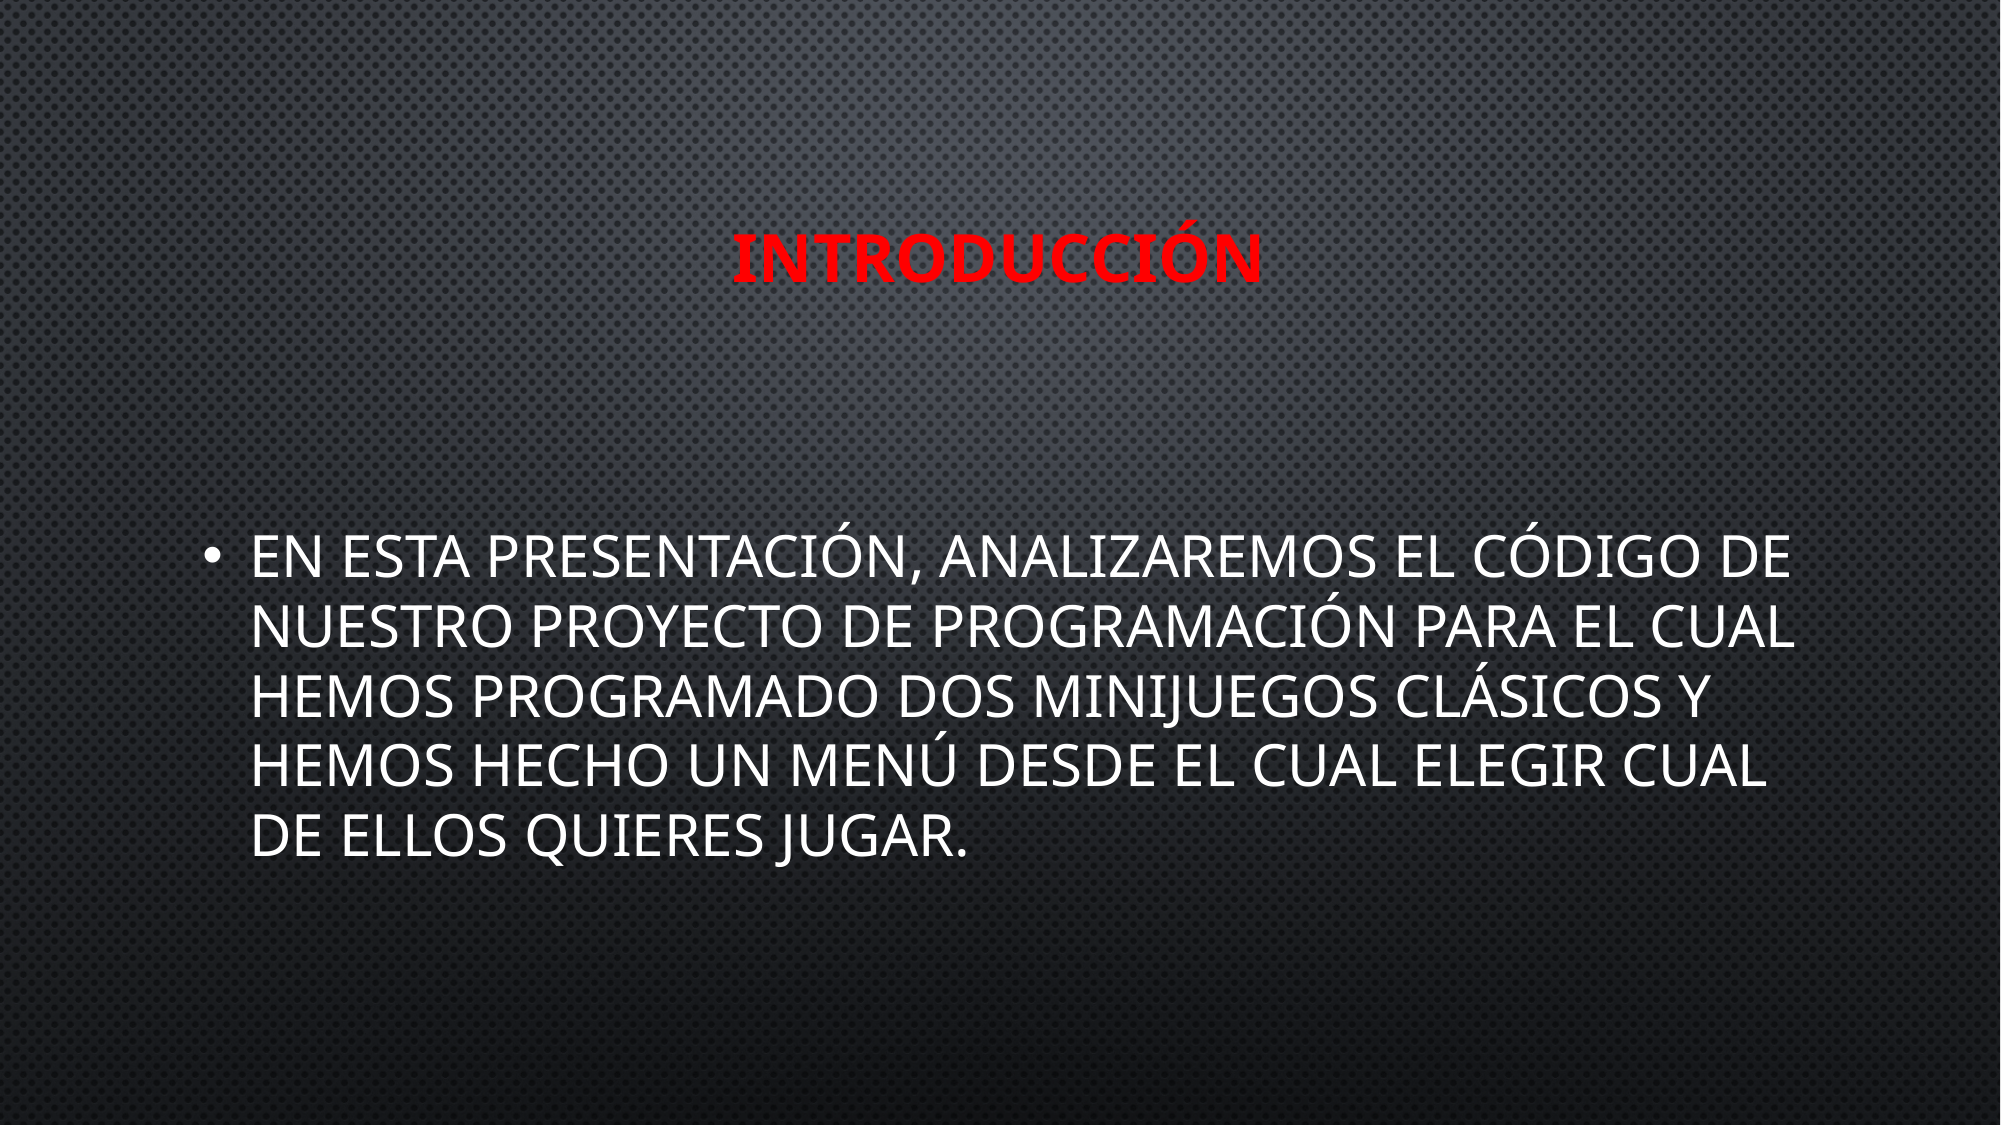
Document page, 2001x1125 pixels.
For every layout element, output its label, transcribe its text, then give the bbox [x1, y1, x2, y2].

list En esta presentación, analizaremos el código de nuestro proyecto de programación para el cual hemos programado dos minijuegos clásicos y hemos hecho un menú desde el cual elegir cual de ellos quieres jugar. [187, 437, 1813, 950]
title Introducción [187, 99, 1813, 413]
